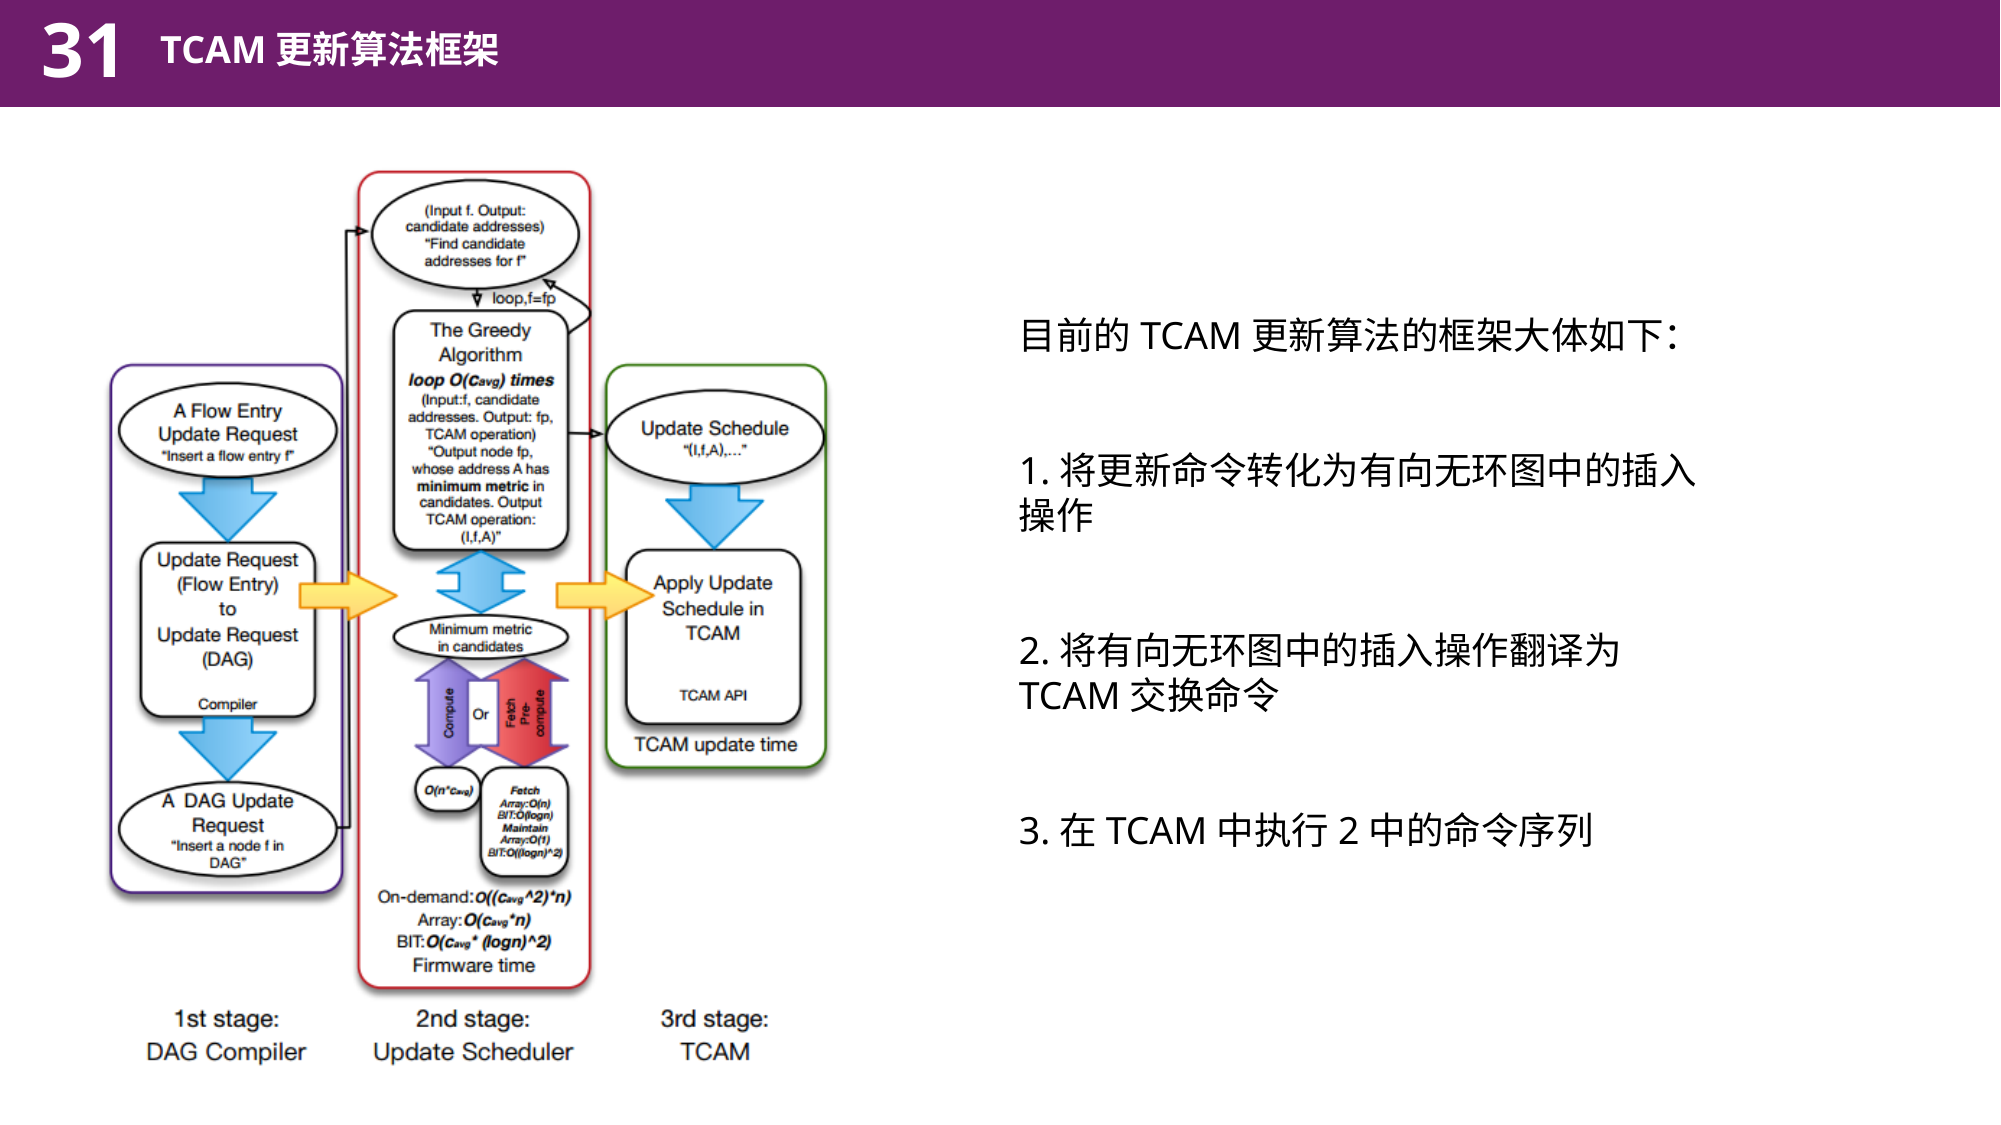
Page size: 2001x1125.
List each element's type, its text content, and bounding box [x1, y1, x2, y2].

list TCAM更新算法框架 [146, 23, 772, 84]
list 31 [26, 13, 146, 93]
text_box 目前的TCAM更新算法的框架大体如下： 1.将更新命令转化为有向无环图中的插入操作 2.将有向无环图中的插入操作翻译为TCAM交换命令 3.在TCAM中执行2中的命令序列 [1004, 304, 1734, 860]
picture [85, 142, 859, 1092]
